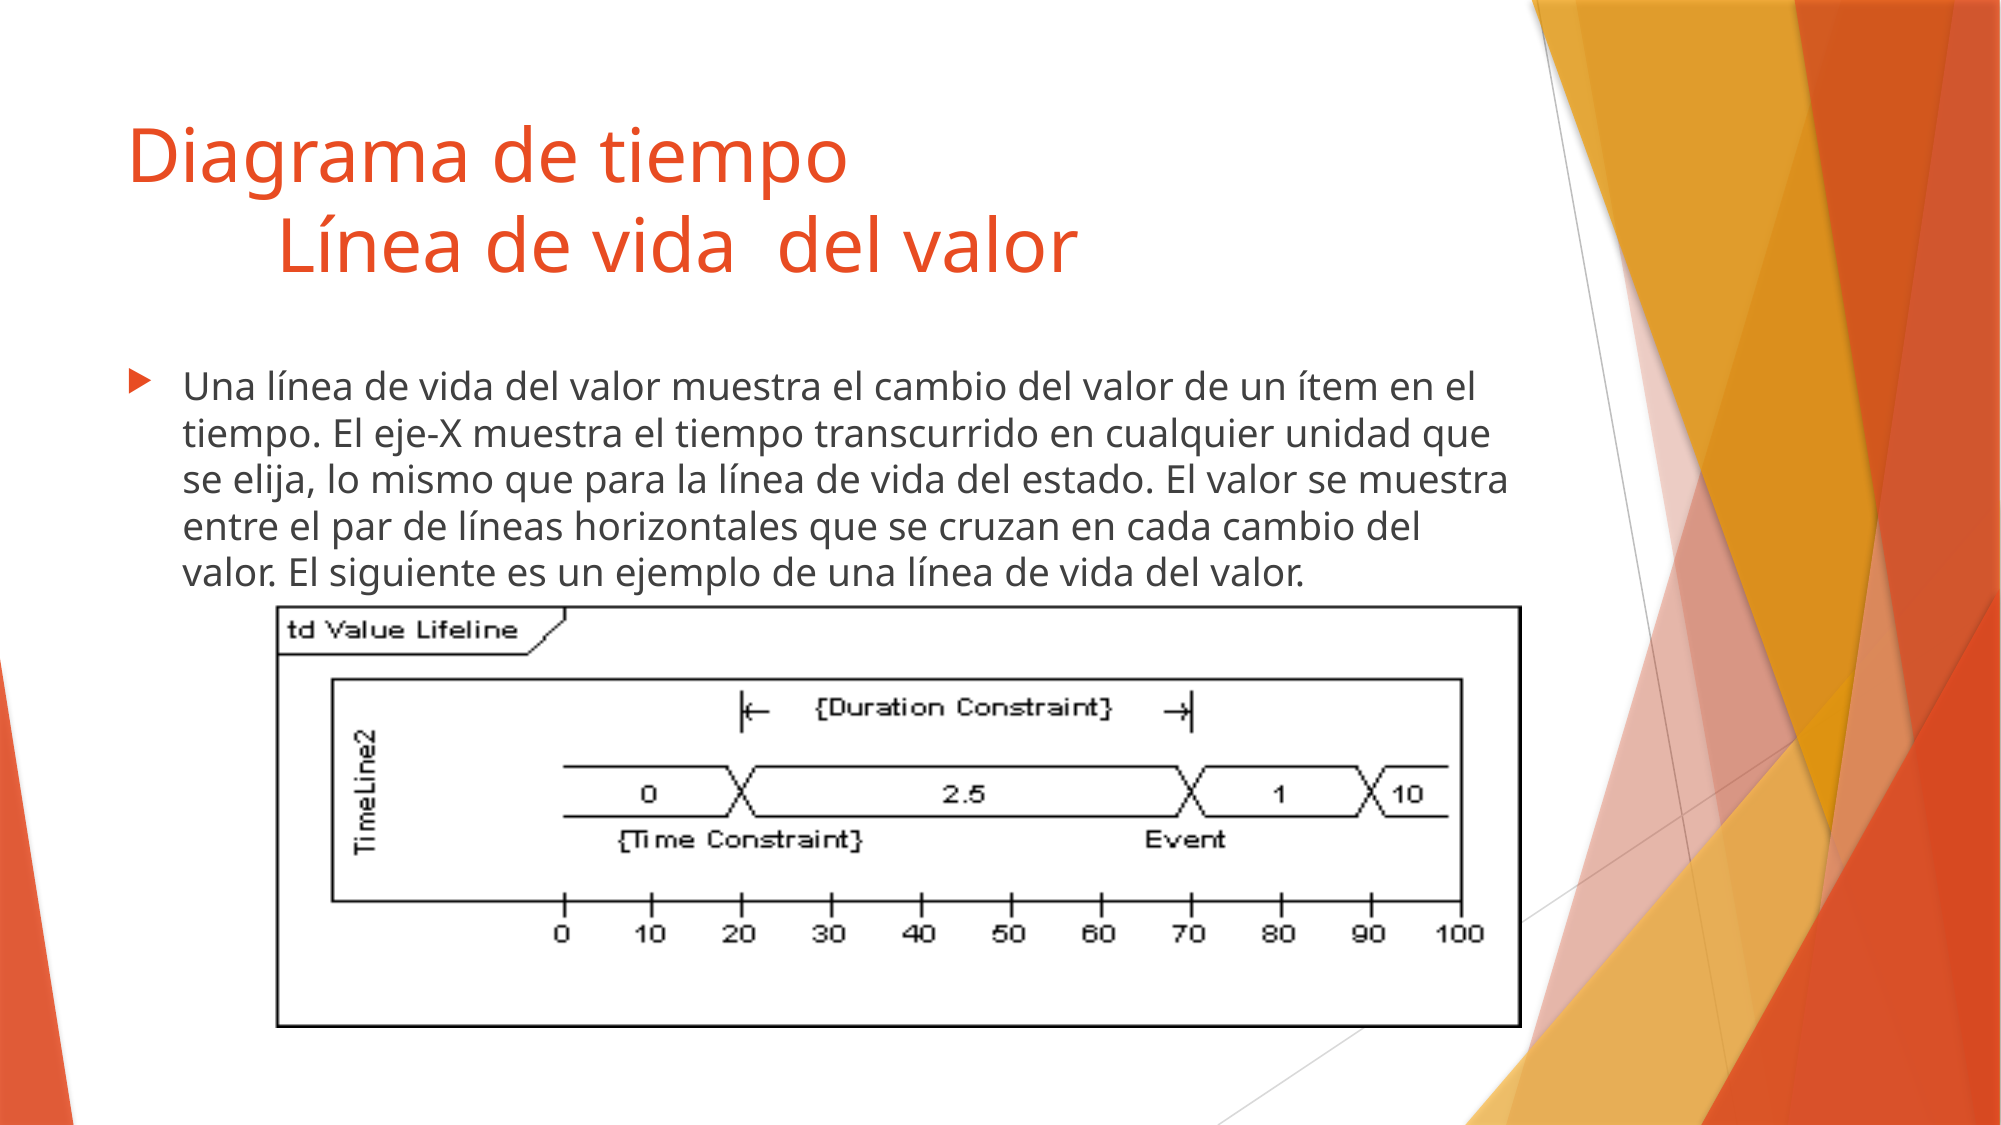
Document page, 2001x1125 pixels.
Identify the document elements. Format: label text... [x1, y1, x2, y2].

picture [273, 604, 1522, 1028]
title Diagrama de tiempo Línea de vida del valor [111, 99, 1522, 317]
list Una línea de vida del valor muestra el cambio del valor de un ítem en el tiempo. El eje-X muestra el tiempo transcurrido en cualquier unidad que se elija, lo mismo que para la línea de vida del estado. El valor se muestra entre el par de líneas horizontales que se cruzan en cada cambio del valor. El siguiente es un ejemplo de una línea de vida del valor. [111, 354, 1541, 637]
